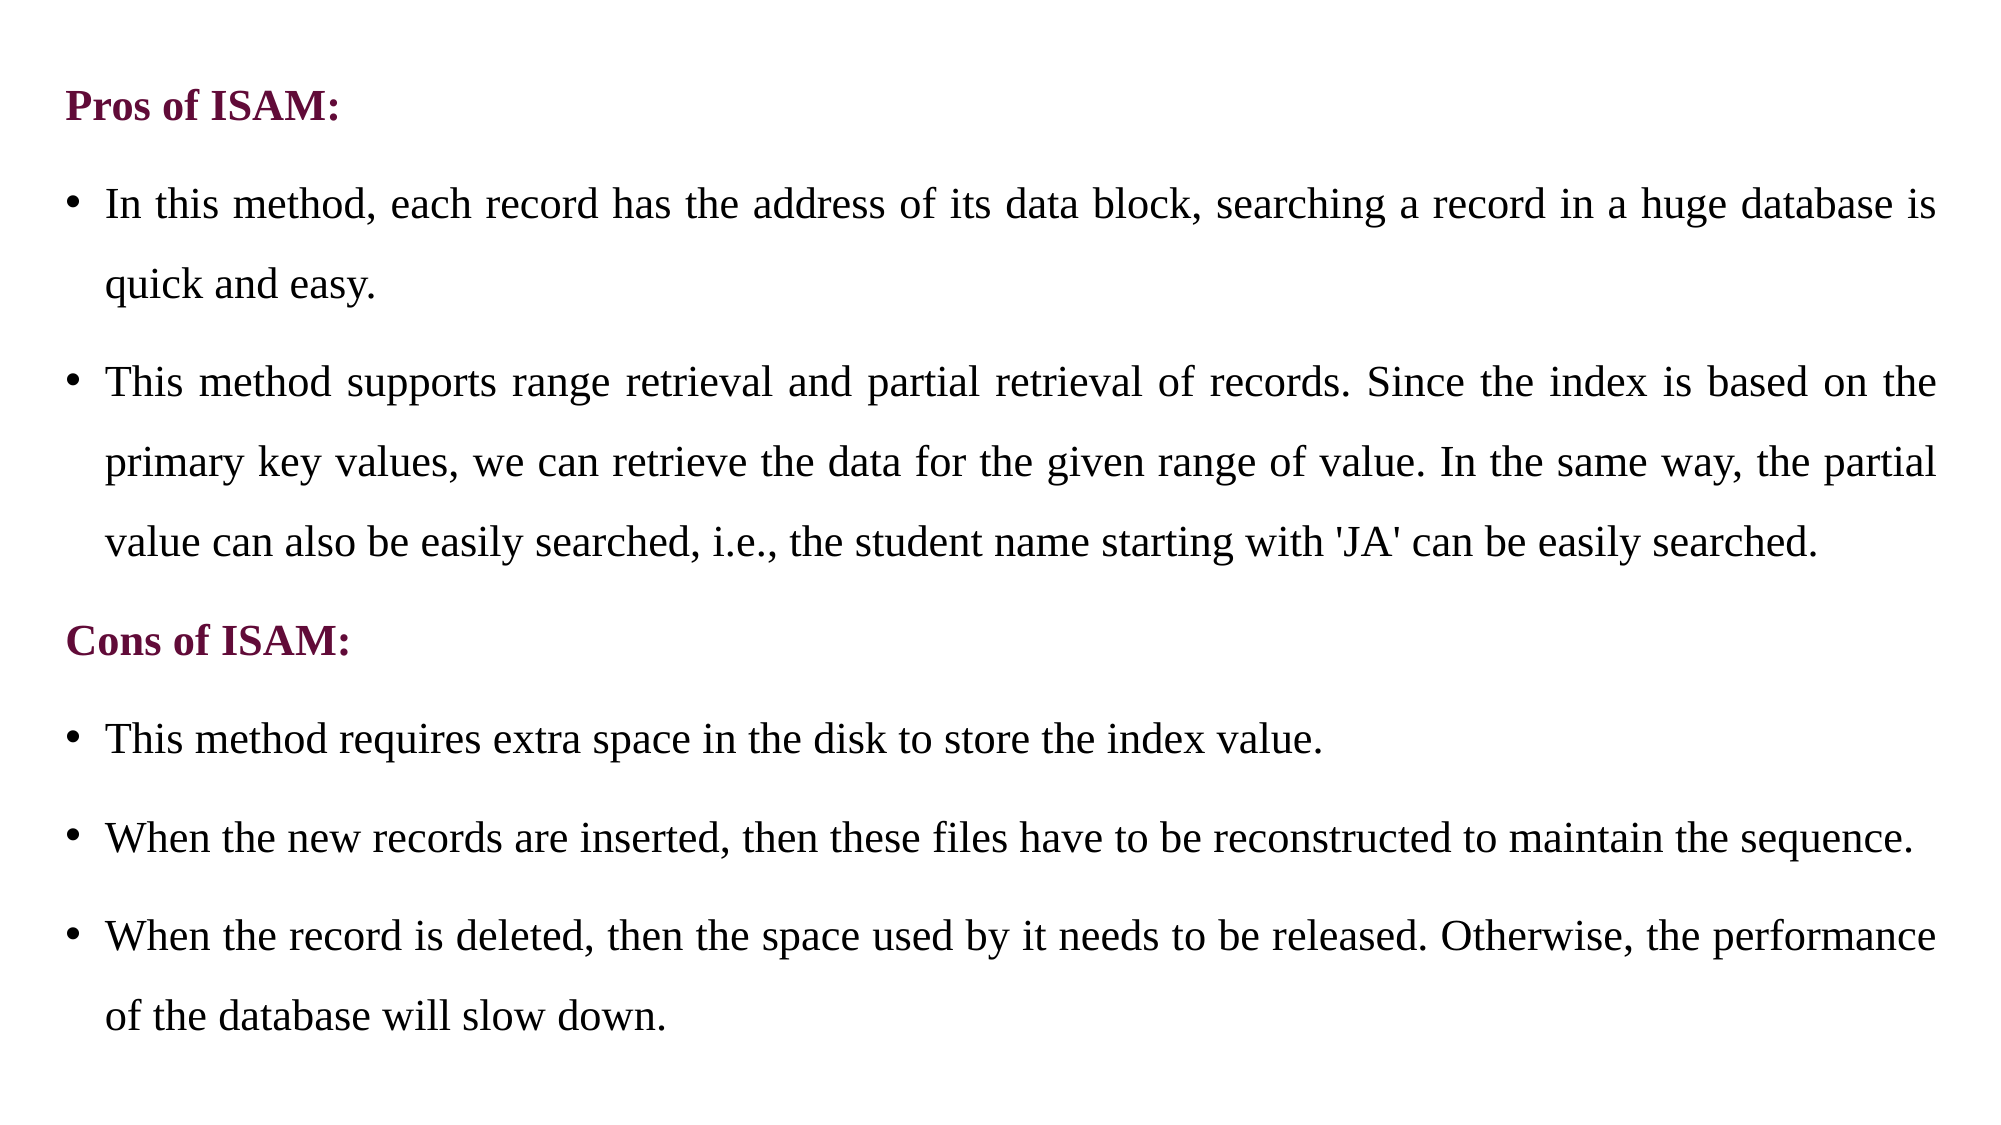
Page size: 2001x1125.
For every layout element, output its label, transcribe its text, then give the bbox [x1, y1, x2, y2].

list Pros of ISAM: In this method, each record has the address of its data block, searching a record in a huge database is quick and easy. This method supports range retrieval and partial retrieval of records. Since the index is based on the primary key values, we can retrieve the data for the given range of value. In the same way, the partial value can also be easily searched, i.e., the student name starting with 'JA' can be easily searched. Cons of ISAM: This method requires extra space in the disk to store the index value. When the new records are inserted, then these files have to be reconstructed to maintain the sequence. When the record is deleted, then the space used by it needs to be released. Otherwise, the performance of the database will slow down. [50, 41, 1957, 1069]
